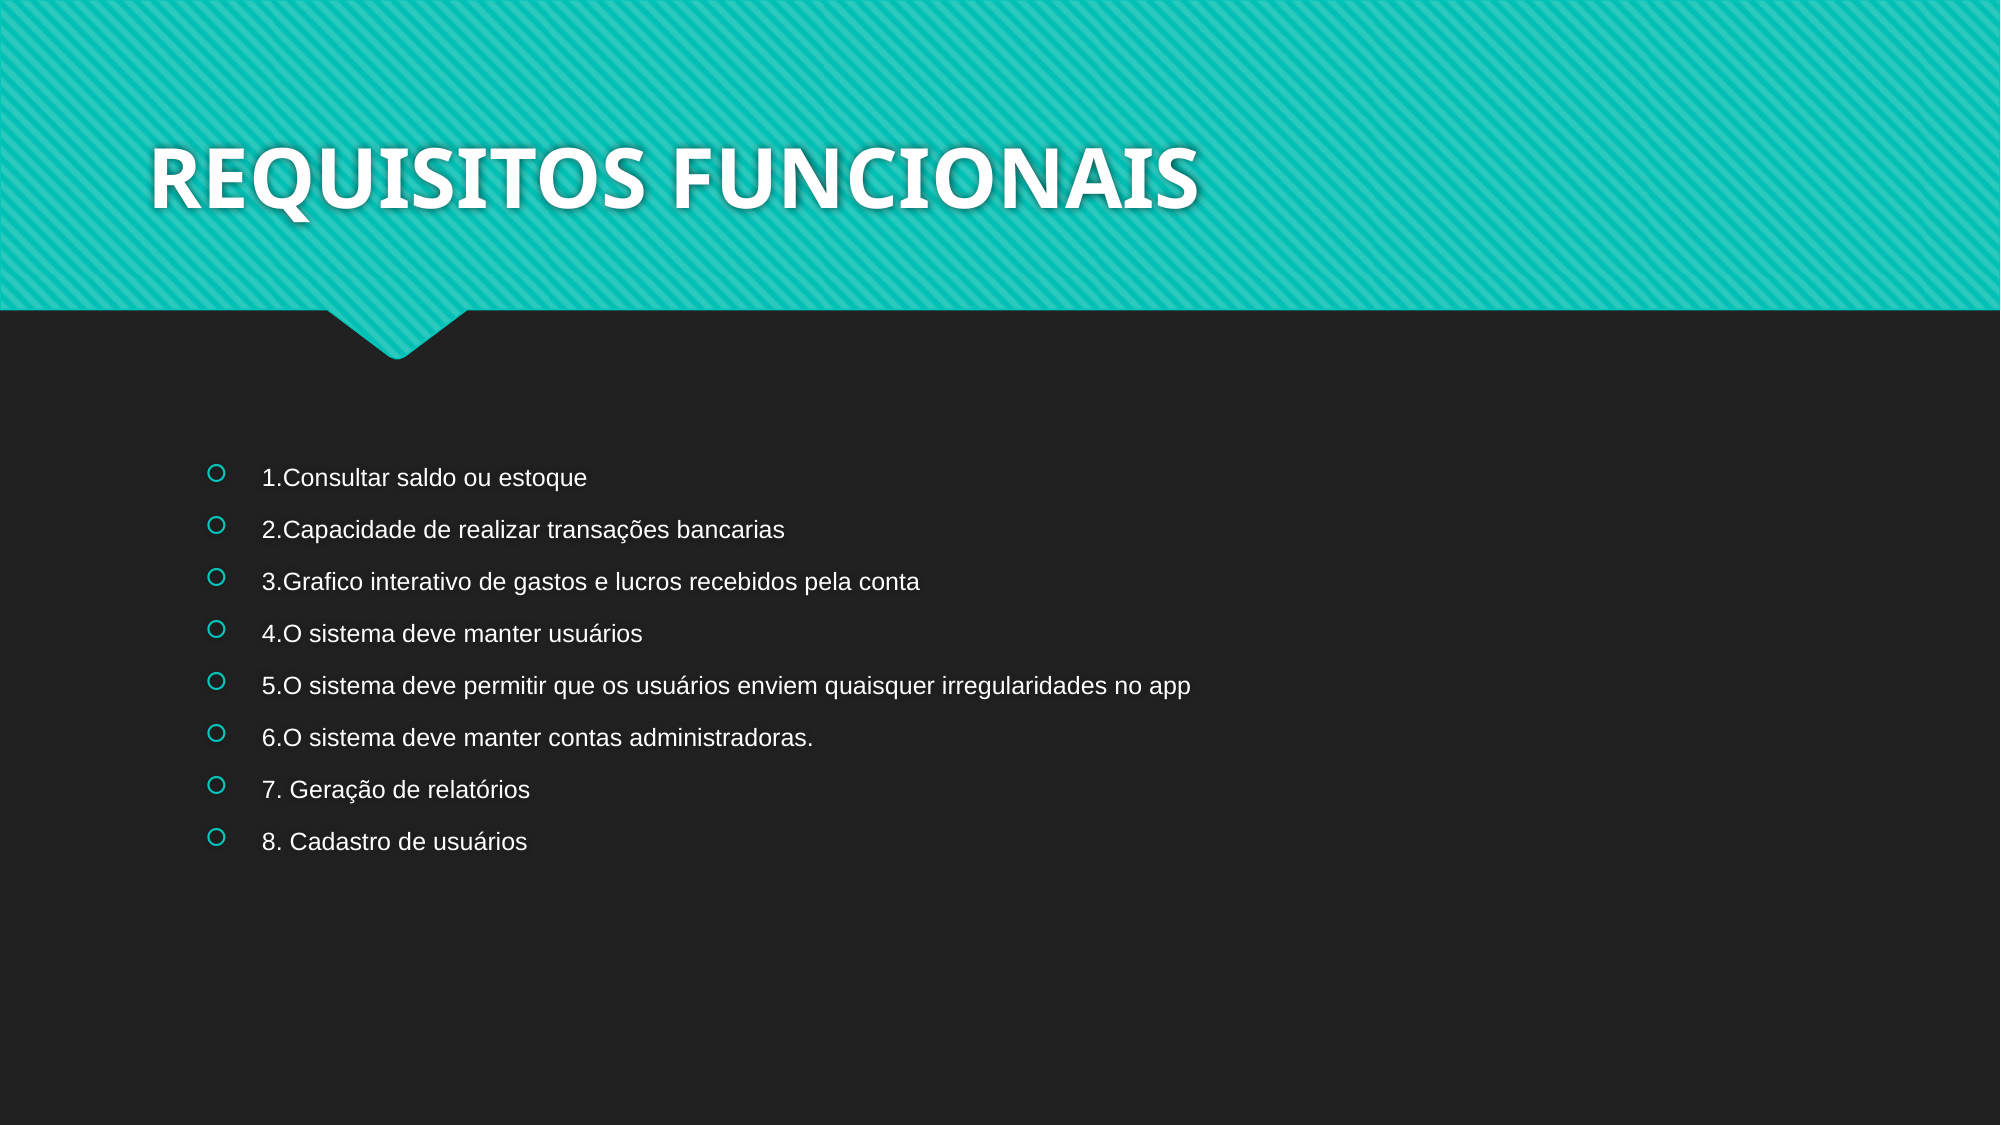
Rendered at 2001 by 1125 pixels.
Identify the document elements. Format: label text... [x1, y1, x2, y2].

title REQUISITOS FUNCIONAIS [132, 73, 1868, 233]
list 1.Consultar saldo ou estoque 2.Capacidade de realizar transações bancarias 3.Grafico interativo de gastos e lucros recebidos pela conta 4.O sistema deve manter usuários 5.O sistema deve permitir que os usuários enviem quaisquer irregularidades no app 6.O sistema deve manter contas administradoras. 7. Geração de relatórios 8. Cadastro de usuários [134, 364, 1866, 962]
